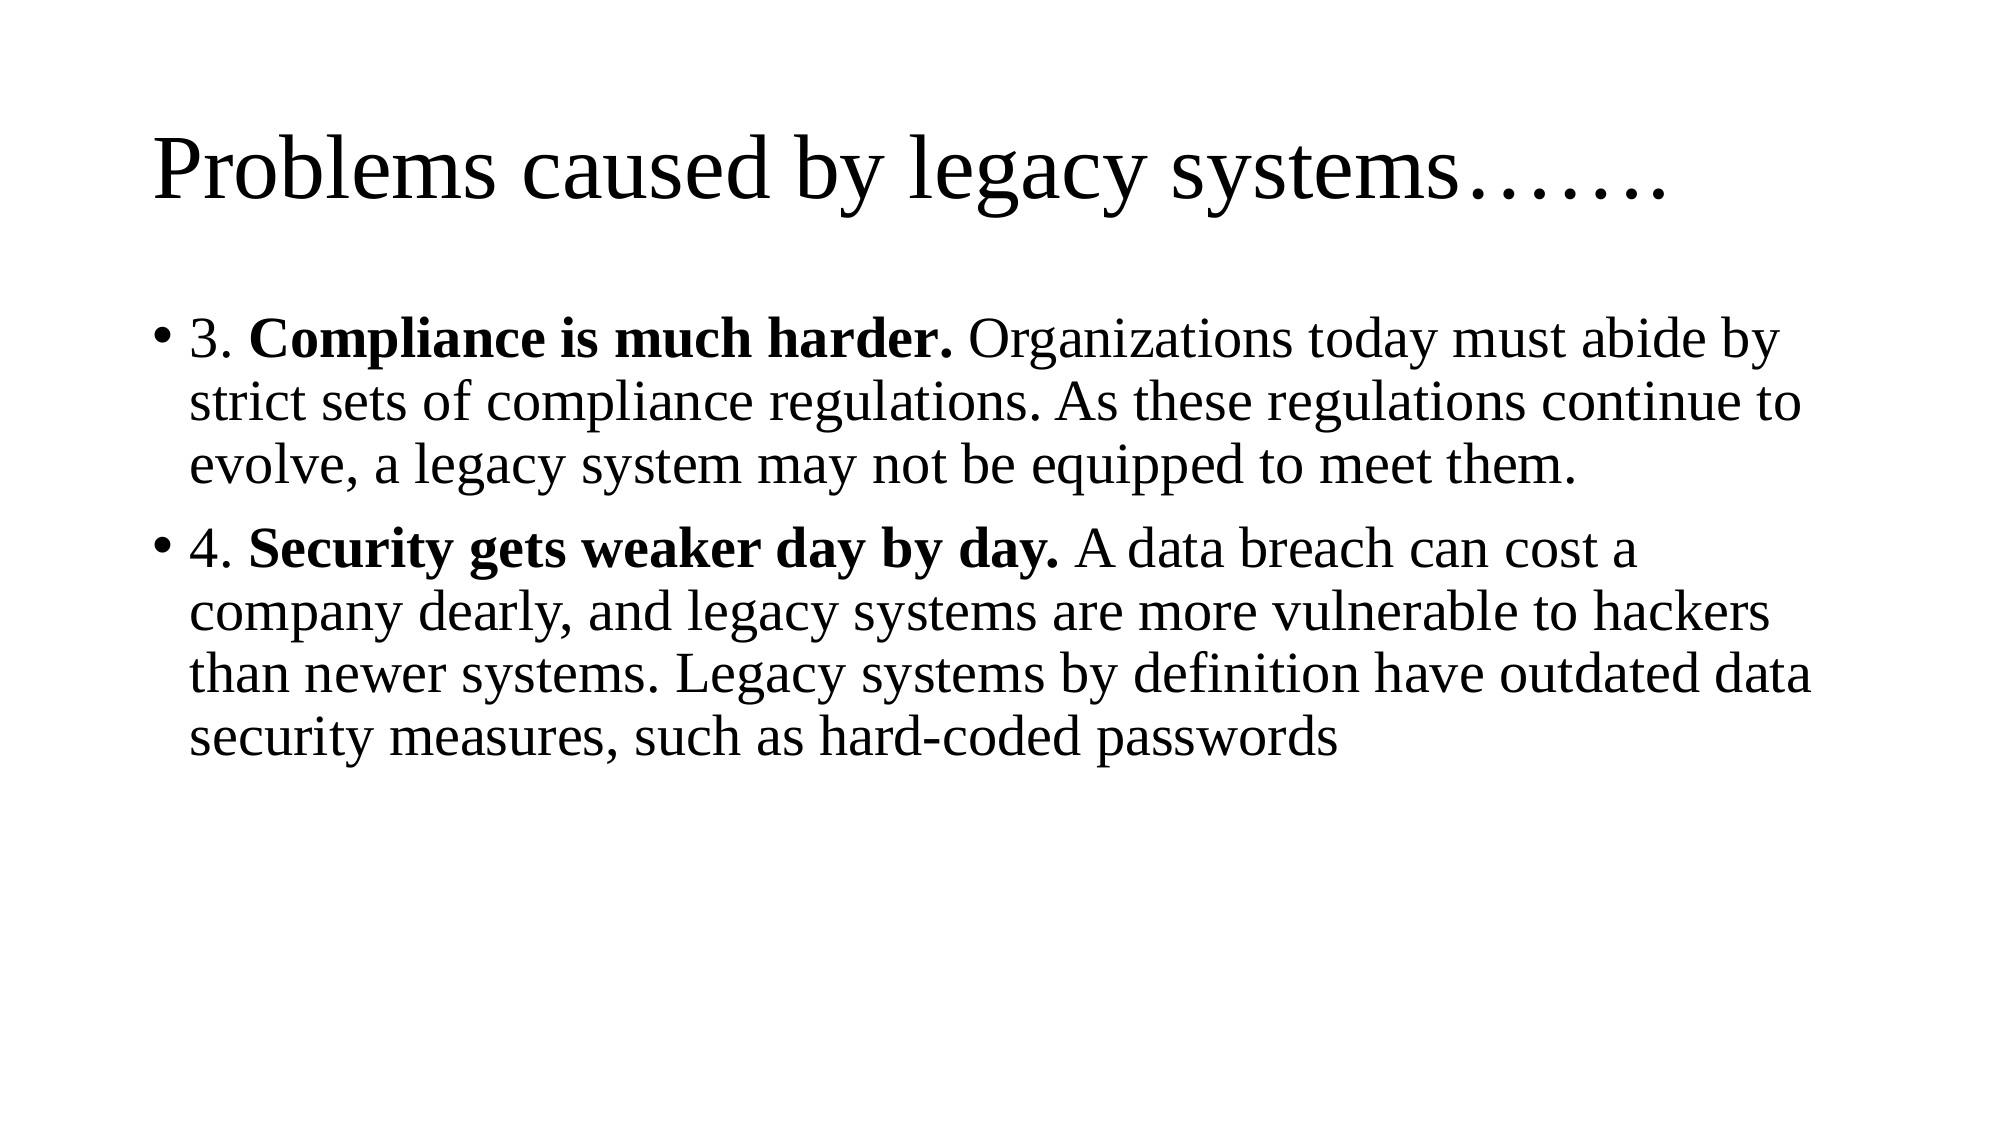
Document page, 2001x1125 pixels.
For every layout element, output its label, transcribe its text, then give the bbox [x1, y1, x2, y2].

list 3. Compliance is much harder. Organizations today must abide by strict sets of compliance regulations. As these regulations continue to evolve, a legacy system may not be equipped to meet them. 4. Security gets weaker day by day. A data breach can cost a company dearly, and legacy systems are more vulnerable to hackers than newer systems. Legacy systems by definition have outdated data security measures, such as hard-coded passwords [137, 299, 1863, 1014]
title Problems caused by legacy systems……. [137, 59, 1863, 278]
